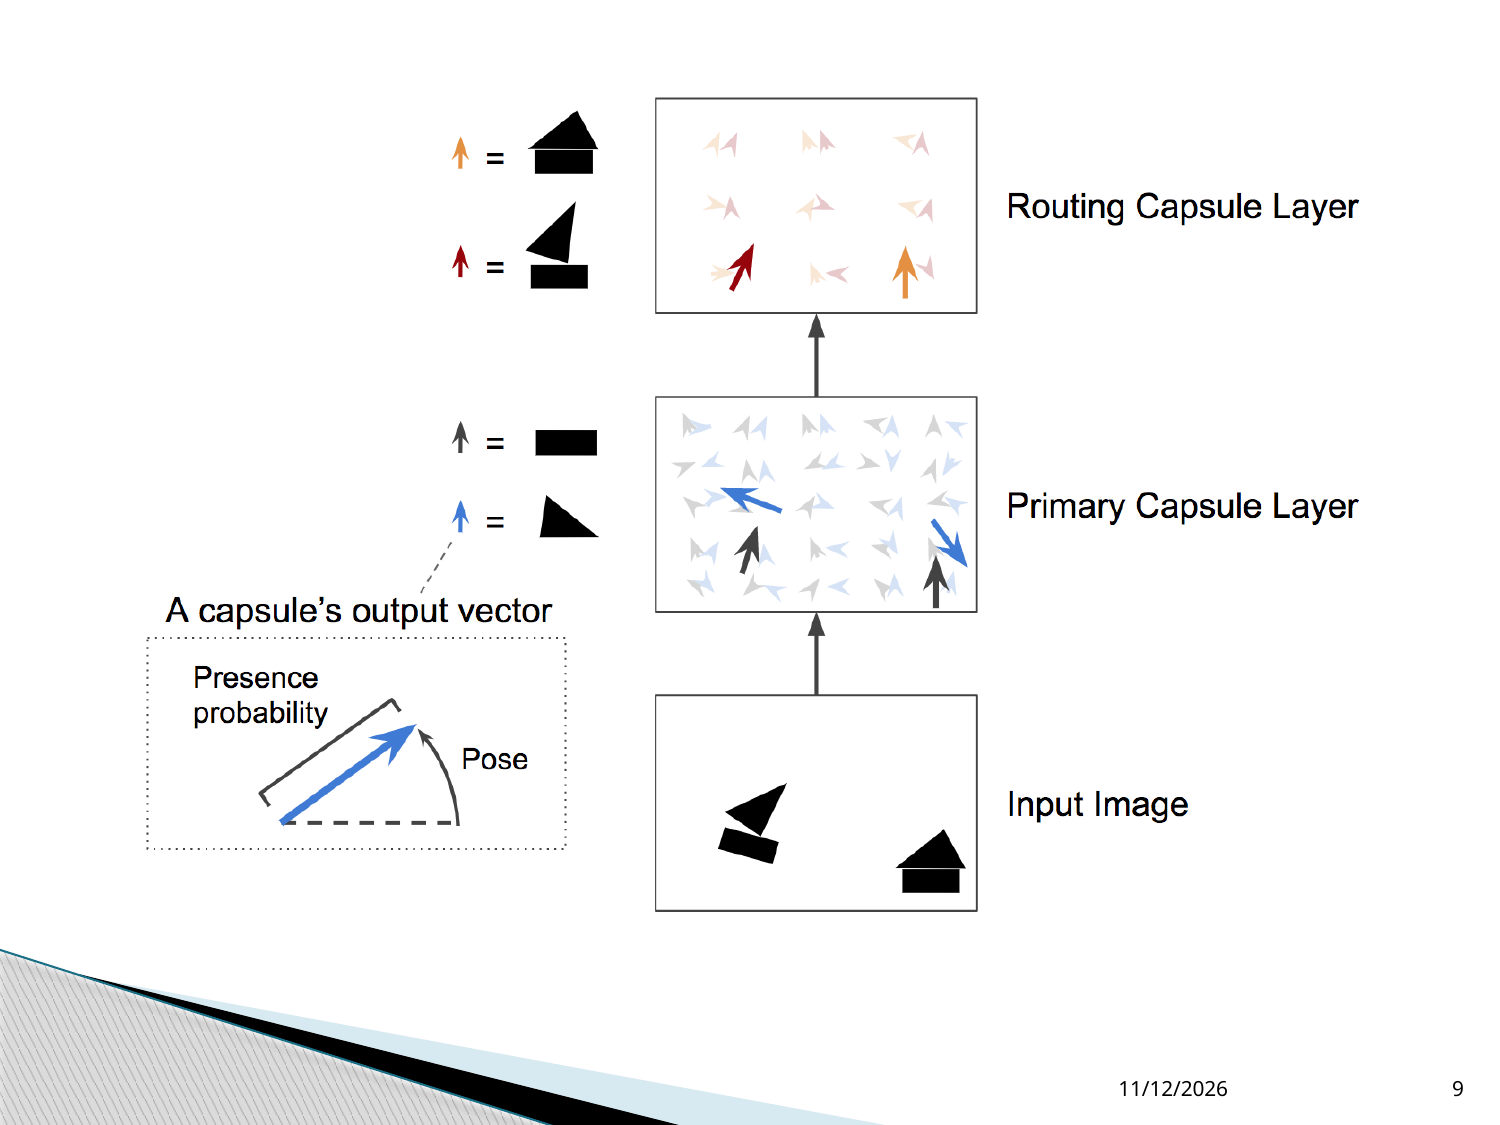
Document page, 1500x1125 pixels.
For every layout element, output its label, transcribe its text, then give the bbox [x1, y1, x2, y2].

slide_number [1103, 1051, 1418, 1112]
slide_number 9 [1418, 1051, 1479, 1112]
picture [137, 87, 1365, 925]
